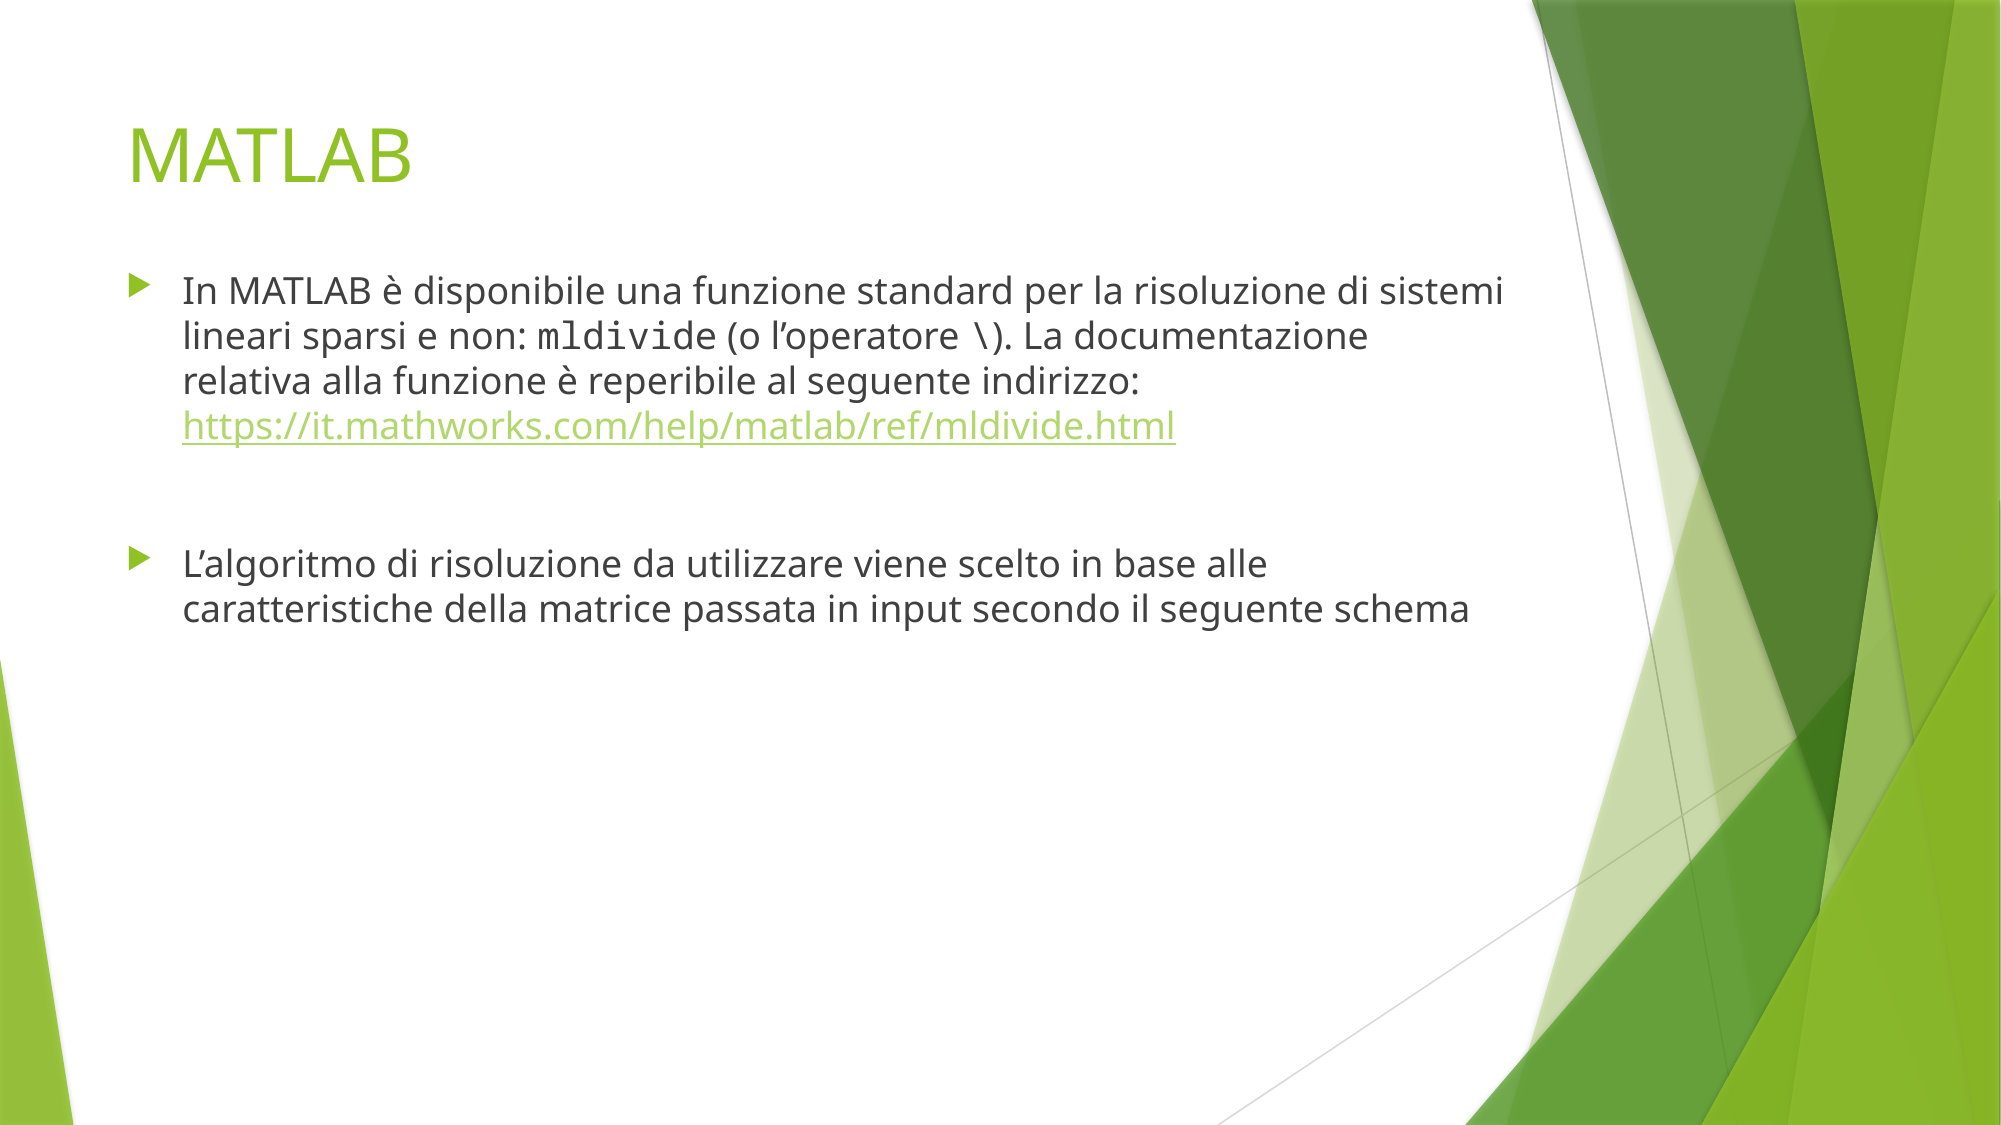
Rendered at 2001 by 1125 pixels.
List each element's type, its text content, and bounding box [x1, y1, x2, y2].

title MATLAB [111, 99, 1522, 259]
list In MATLAB è disponibile una funzione standard per la risoluzione di sistemi lineari sparsi e non: mldivide (o l’operatore \). La documentazione relativa alla funzione è reperibile al seguente indirizzo: https://it.mathworks.com/help/matlab/ref/mldivide.html L’algoritmo di risoluzione da utilizzare viene scelto in base alle caratteristiche della matrice passata in input secondo il seguente schema [111, 259, 1522, 897]
